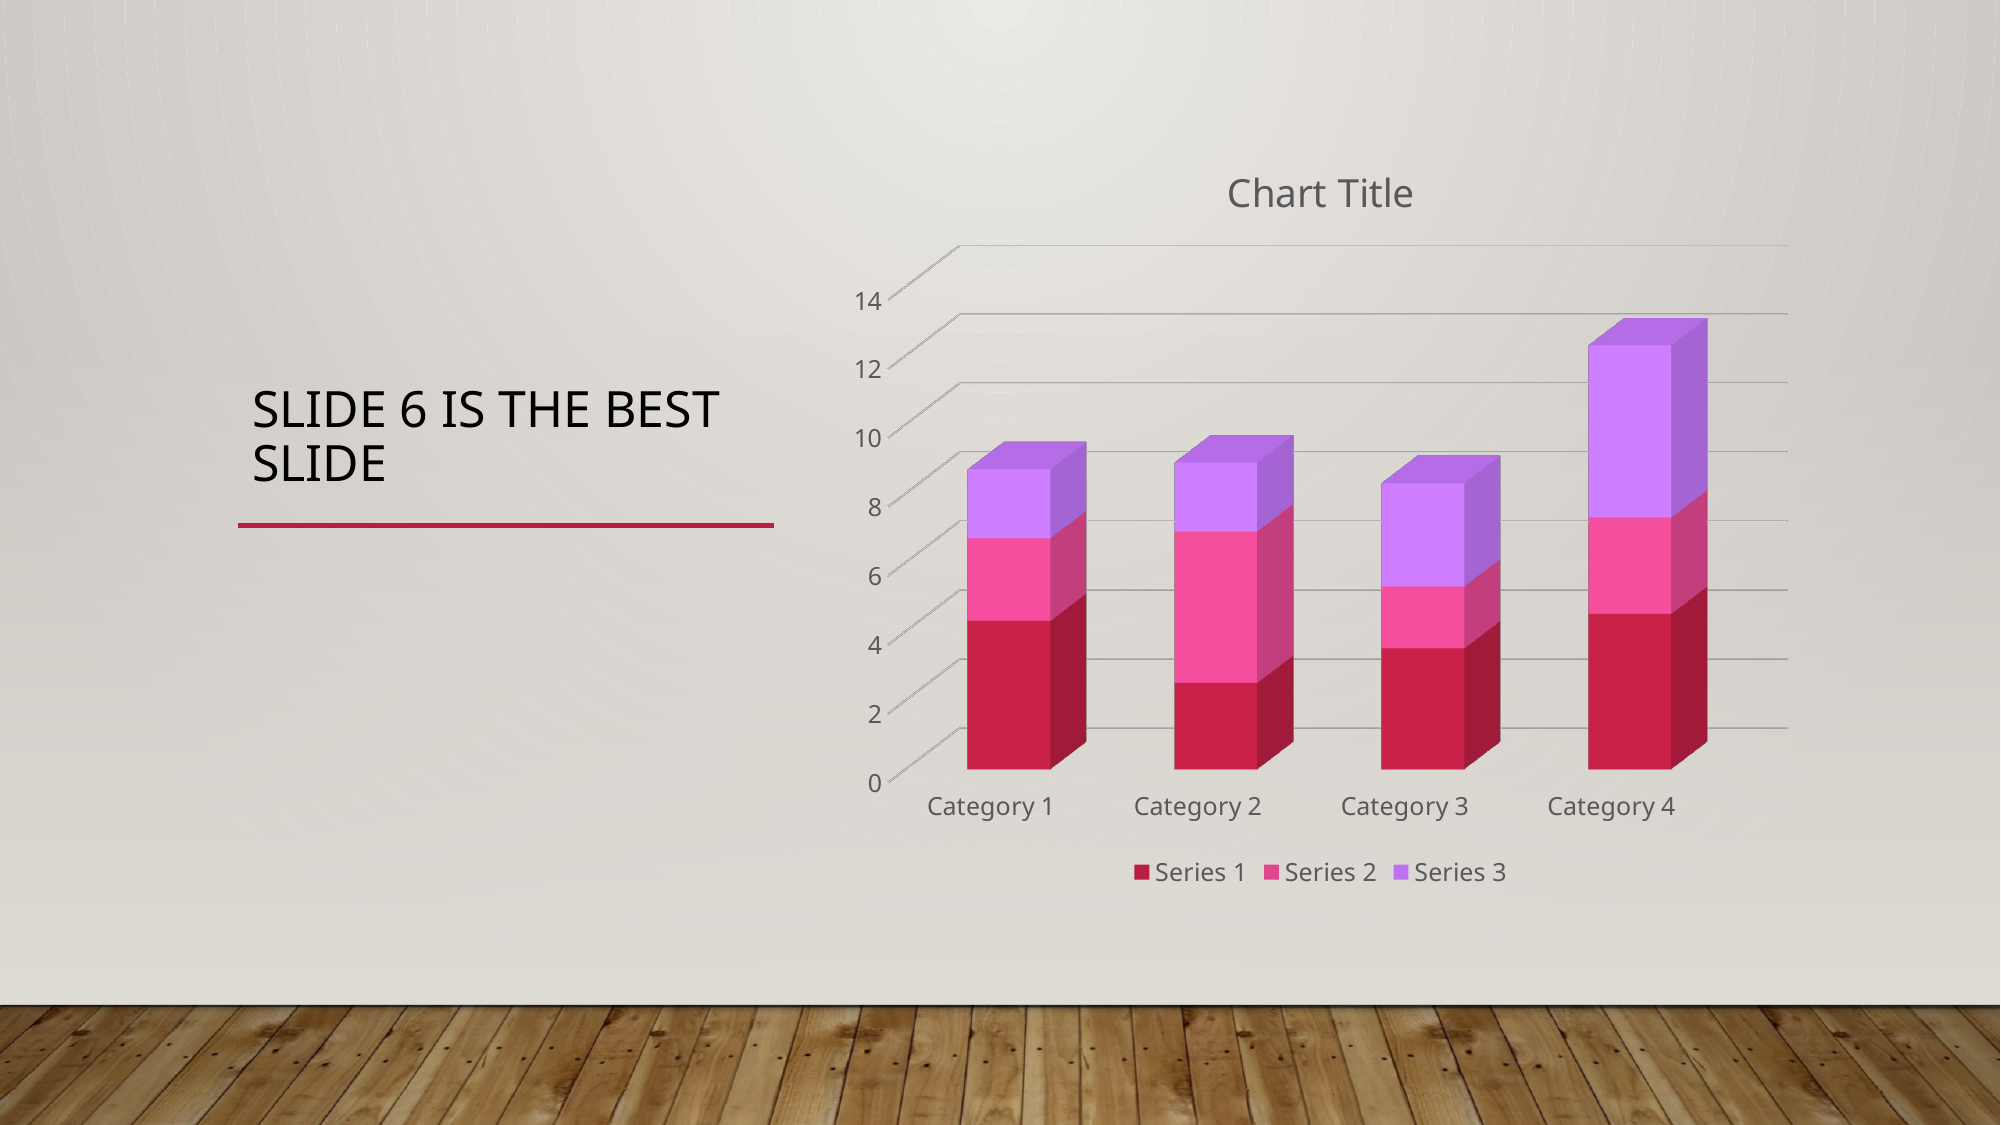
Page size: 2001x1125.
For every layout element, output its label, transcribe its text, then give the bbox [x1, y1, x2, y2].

title Slide 6 is the best slide [236, 131, 774, 500]
chart [827, 130, 1814, 896]
picture [0, 1005, 2000, 1125]
